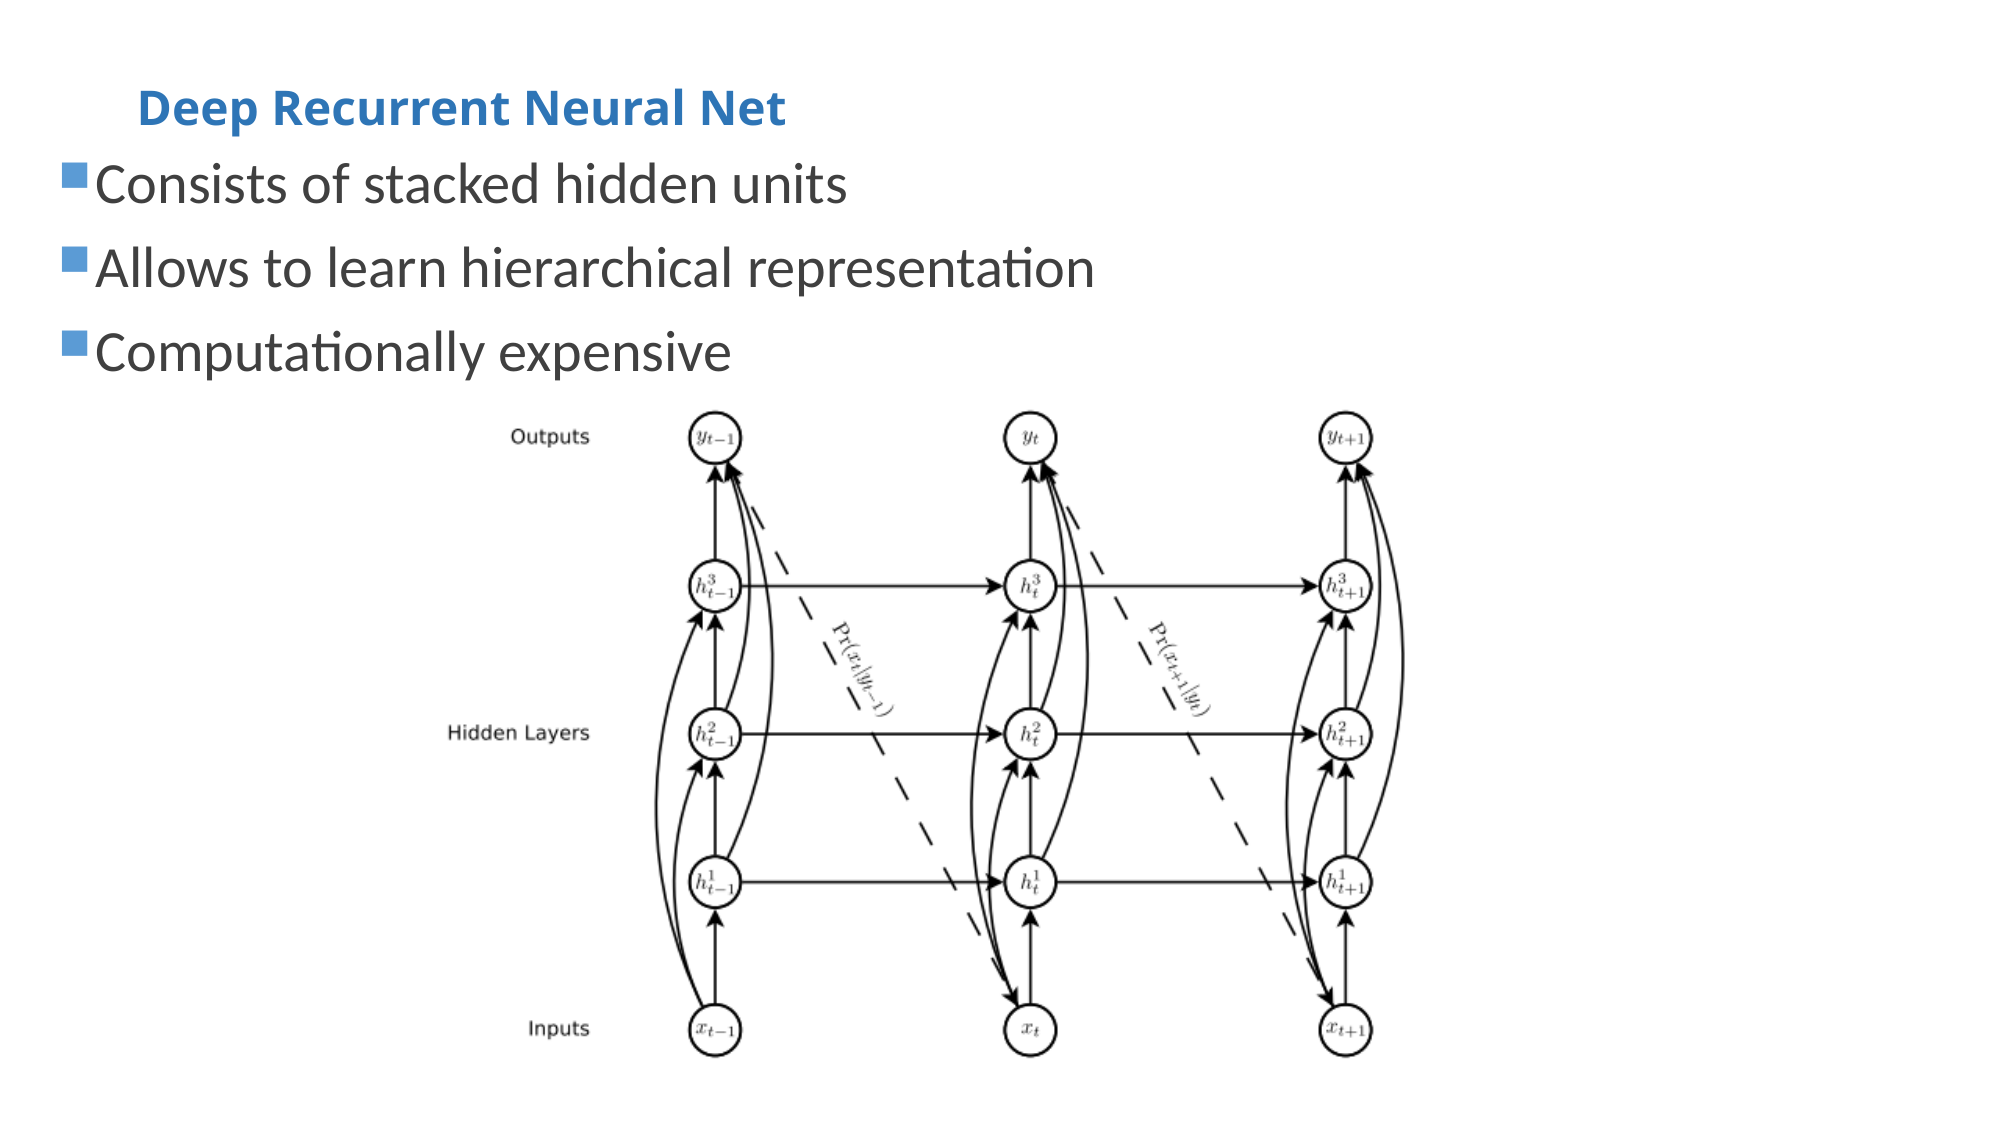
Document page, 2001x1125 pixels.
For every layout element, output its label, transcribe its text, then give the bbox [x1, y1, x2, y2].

title Deep Recurrent Neural Net [121, 70, 1756, 149]
list Consists of stacked hidden units Allows to learn hierarchical representation Computationally expensive [43, 146, 1957, 1047]
picture [395, 393, 1483, 1088]
